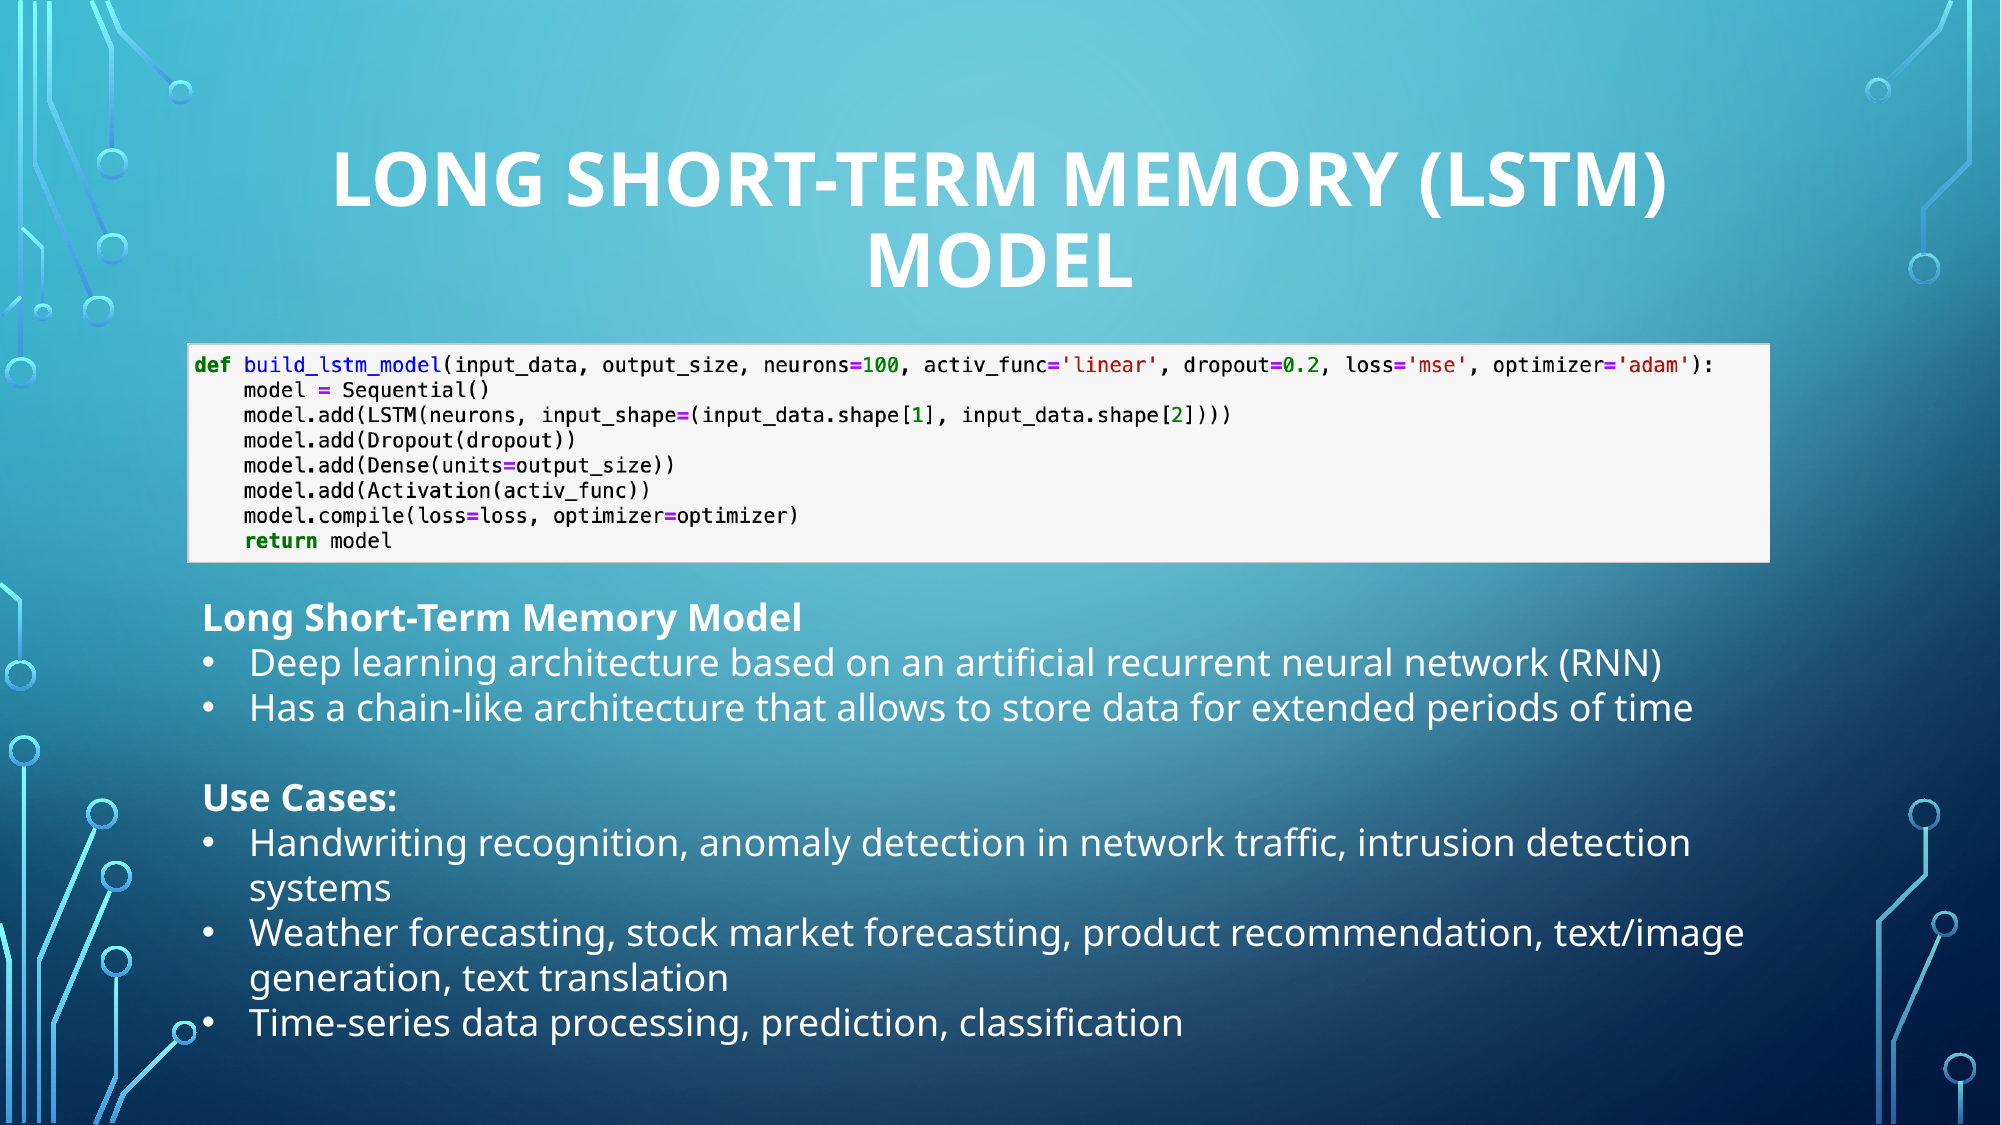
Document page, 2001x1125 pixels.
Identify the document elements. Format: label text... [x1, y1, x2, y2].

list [186, 343, 1770, 563]
title Long Short-Term Memory (LSTM) Model [187, 101, 1813, 344]
text_box Long Short-Term Memory Model Deep learning architecture based on an artificial recurrent neural network (RNN) Has a chain-like architecture that allows to store data for extended periods of time Use Cases: Handwriting recognition, anomaly detection in network traffic, intrusion detection systems Weather forecasting, stock market forecasting, product recommendation, text/image generation, text translation Time-series data processing, prediction, classification [187, 586, 1770, 1052]
